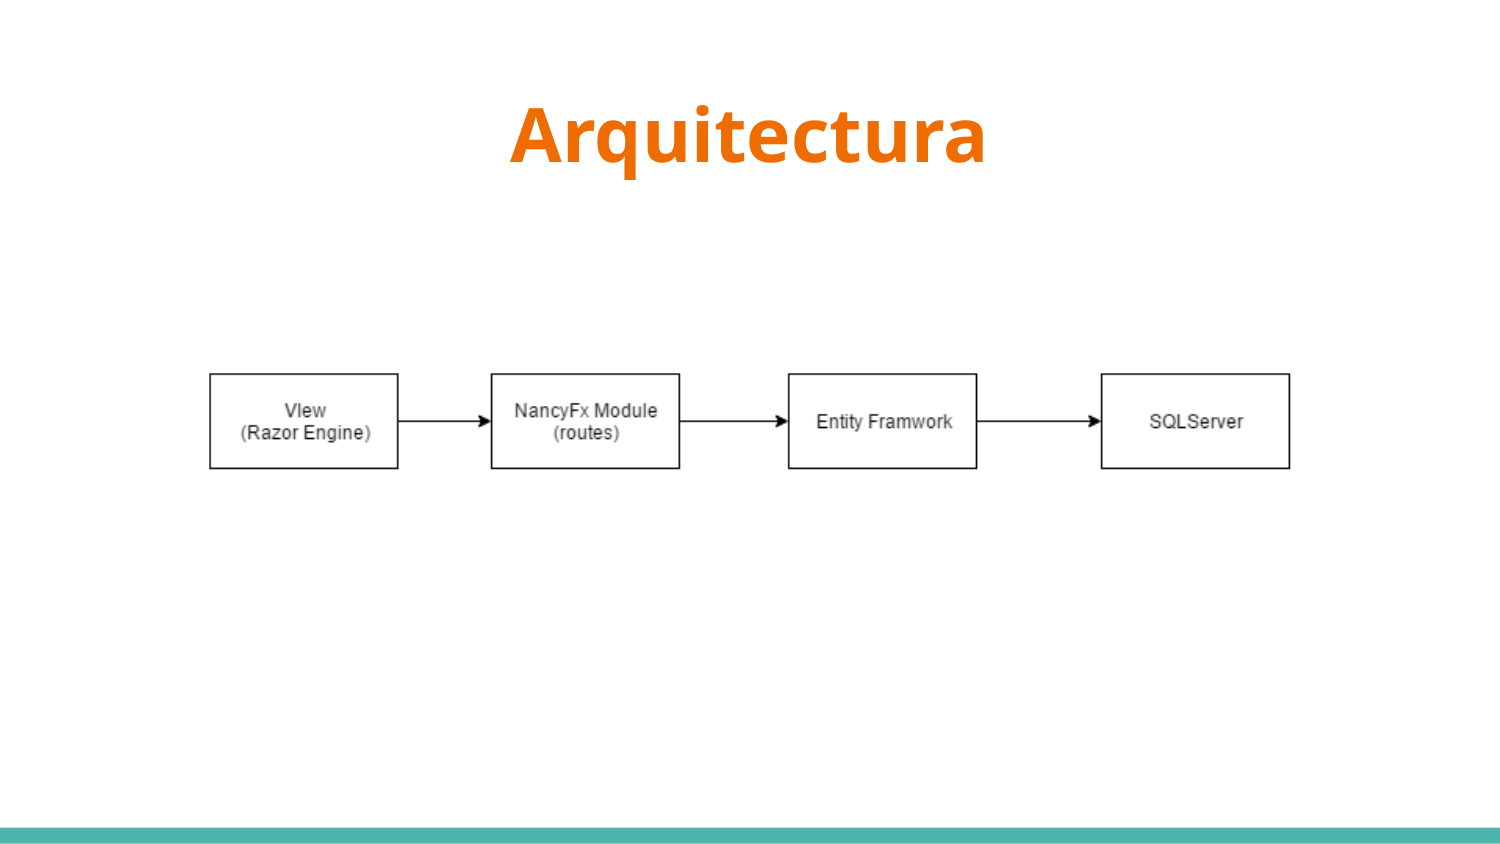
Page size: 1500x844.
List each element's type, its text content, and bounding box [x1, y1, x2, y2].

title Arquitectura [51, 72, 1449, 189]
picture [208, 372, 1292, 472]
